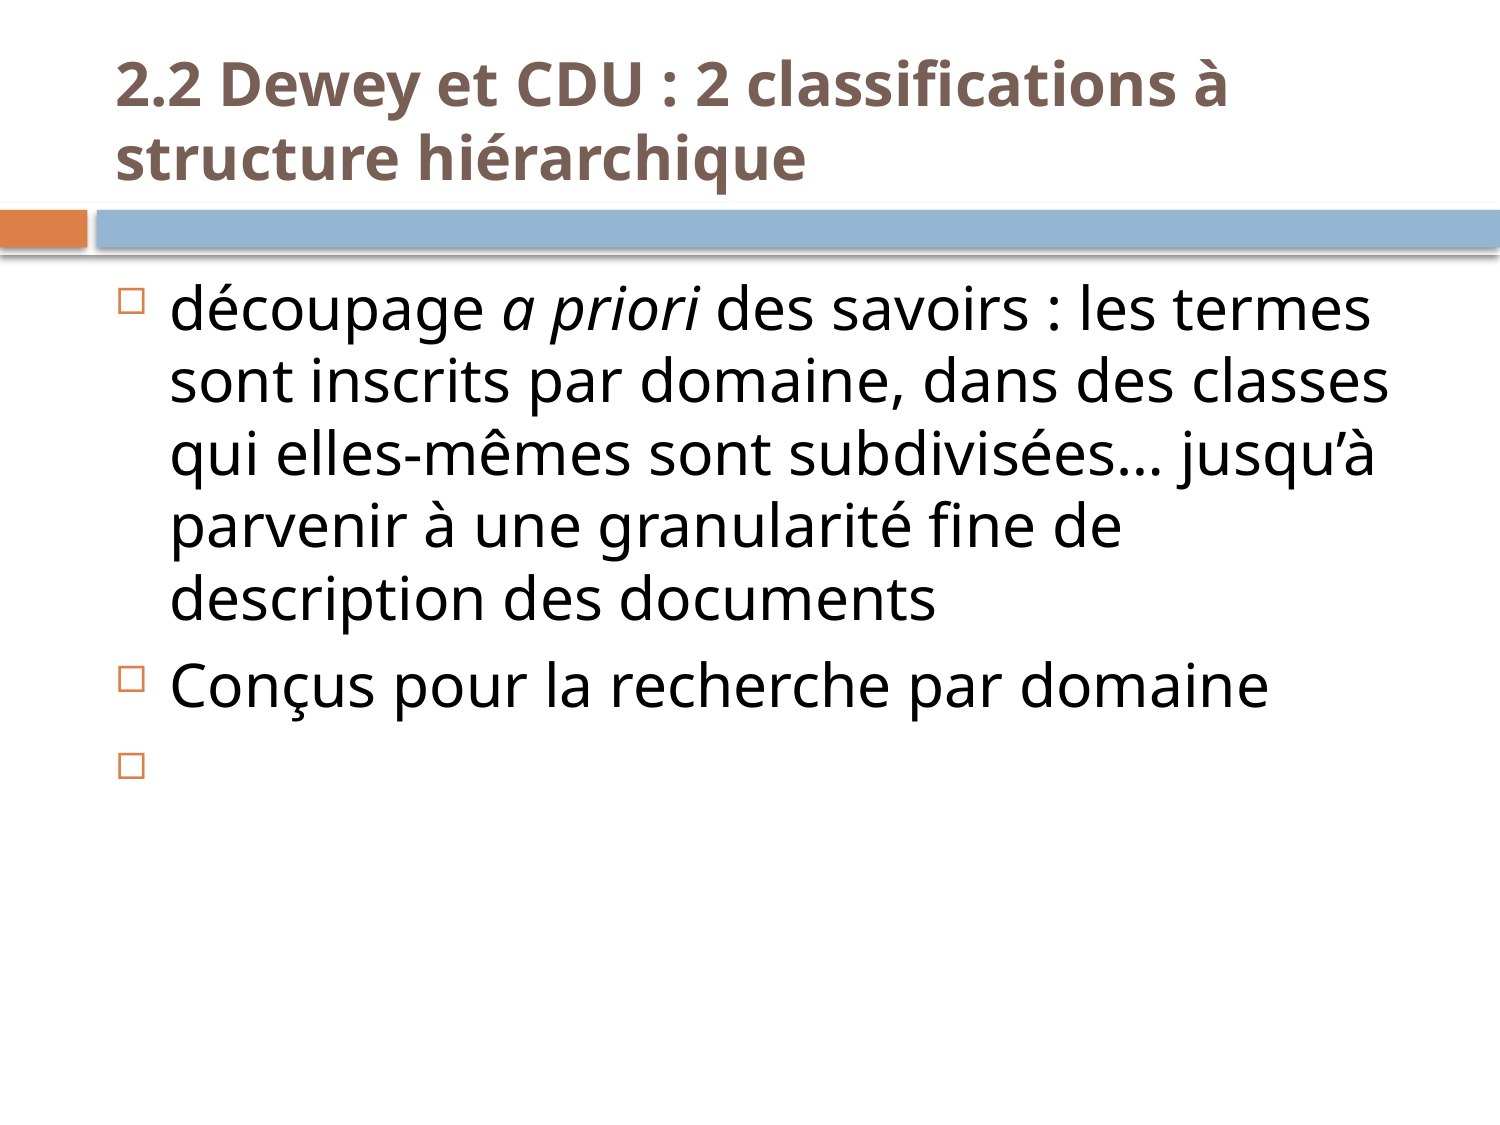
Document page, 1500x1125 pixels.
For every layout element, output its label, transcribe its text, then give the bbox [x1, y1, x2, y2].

text_box découpage a priori des savoirs : les termes sont inscrits par domaine, dans des classes qui elles-mêmes sont subdivisées… jusqu’à parvenir à une granularité fine de description des documents Conçus pour la recherche par domaine [100, 262, 1438, 1000]
text_box 2.2 Dewey et CDU : 2 classifications à structure hiérarchique [100, 37, 1438, 200]
